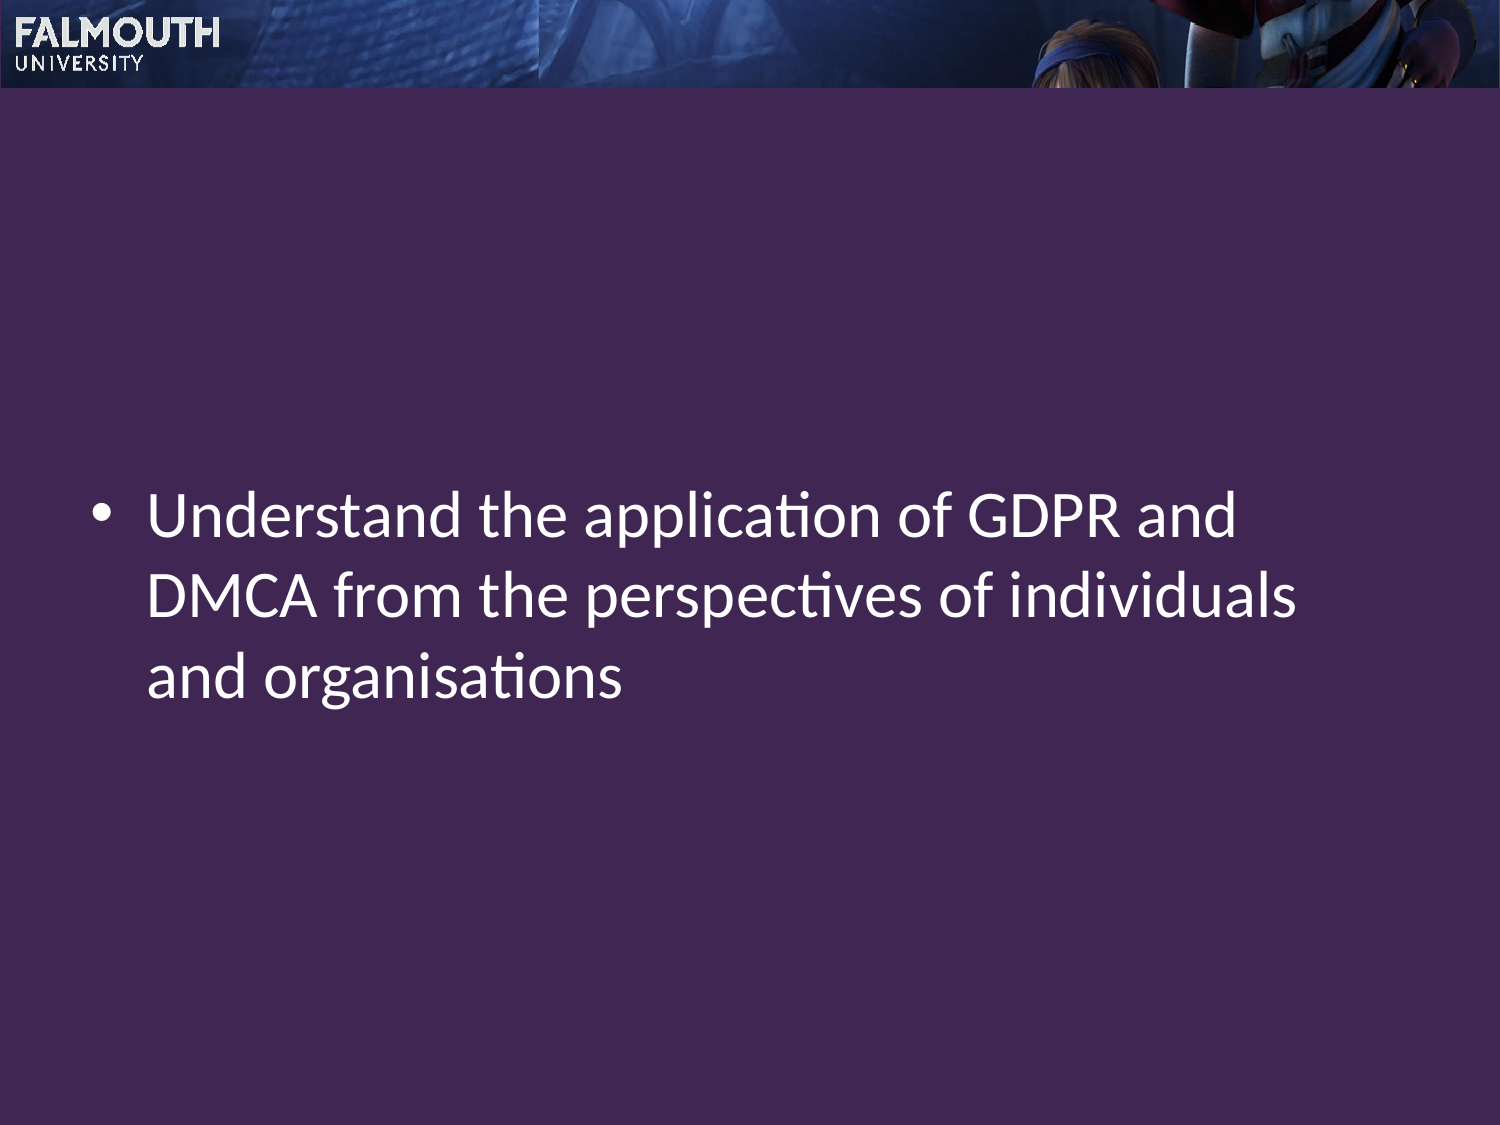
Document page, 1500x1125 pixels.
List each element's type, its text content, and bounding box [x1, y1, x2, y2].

list Understand the application of GDPR and DMCA from the perspectives of individuals and organisations [75, 90, 1425, 1106]
picture [0, 0, 1500, 90]
